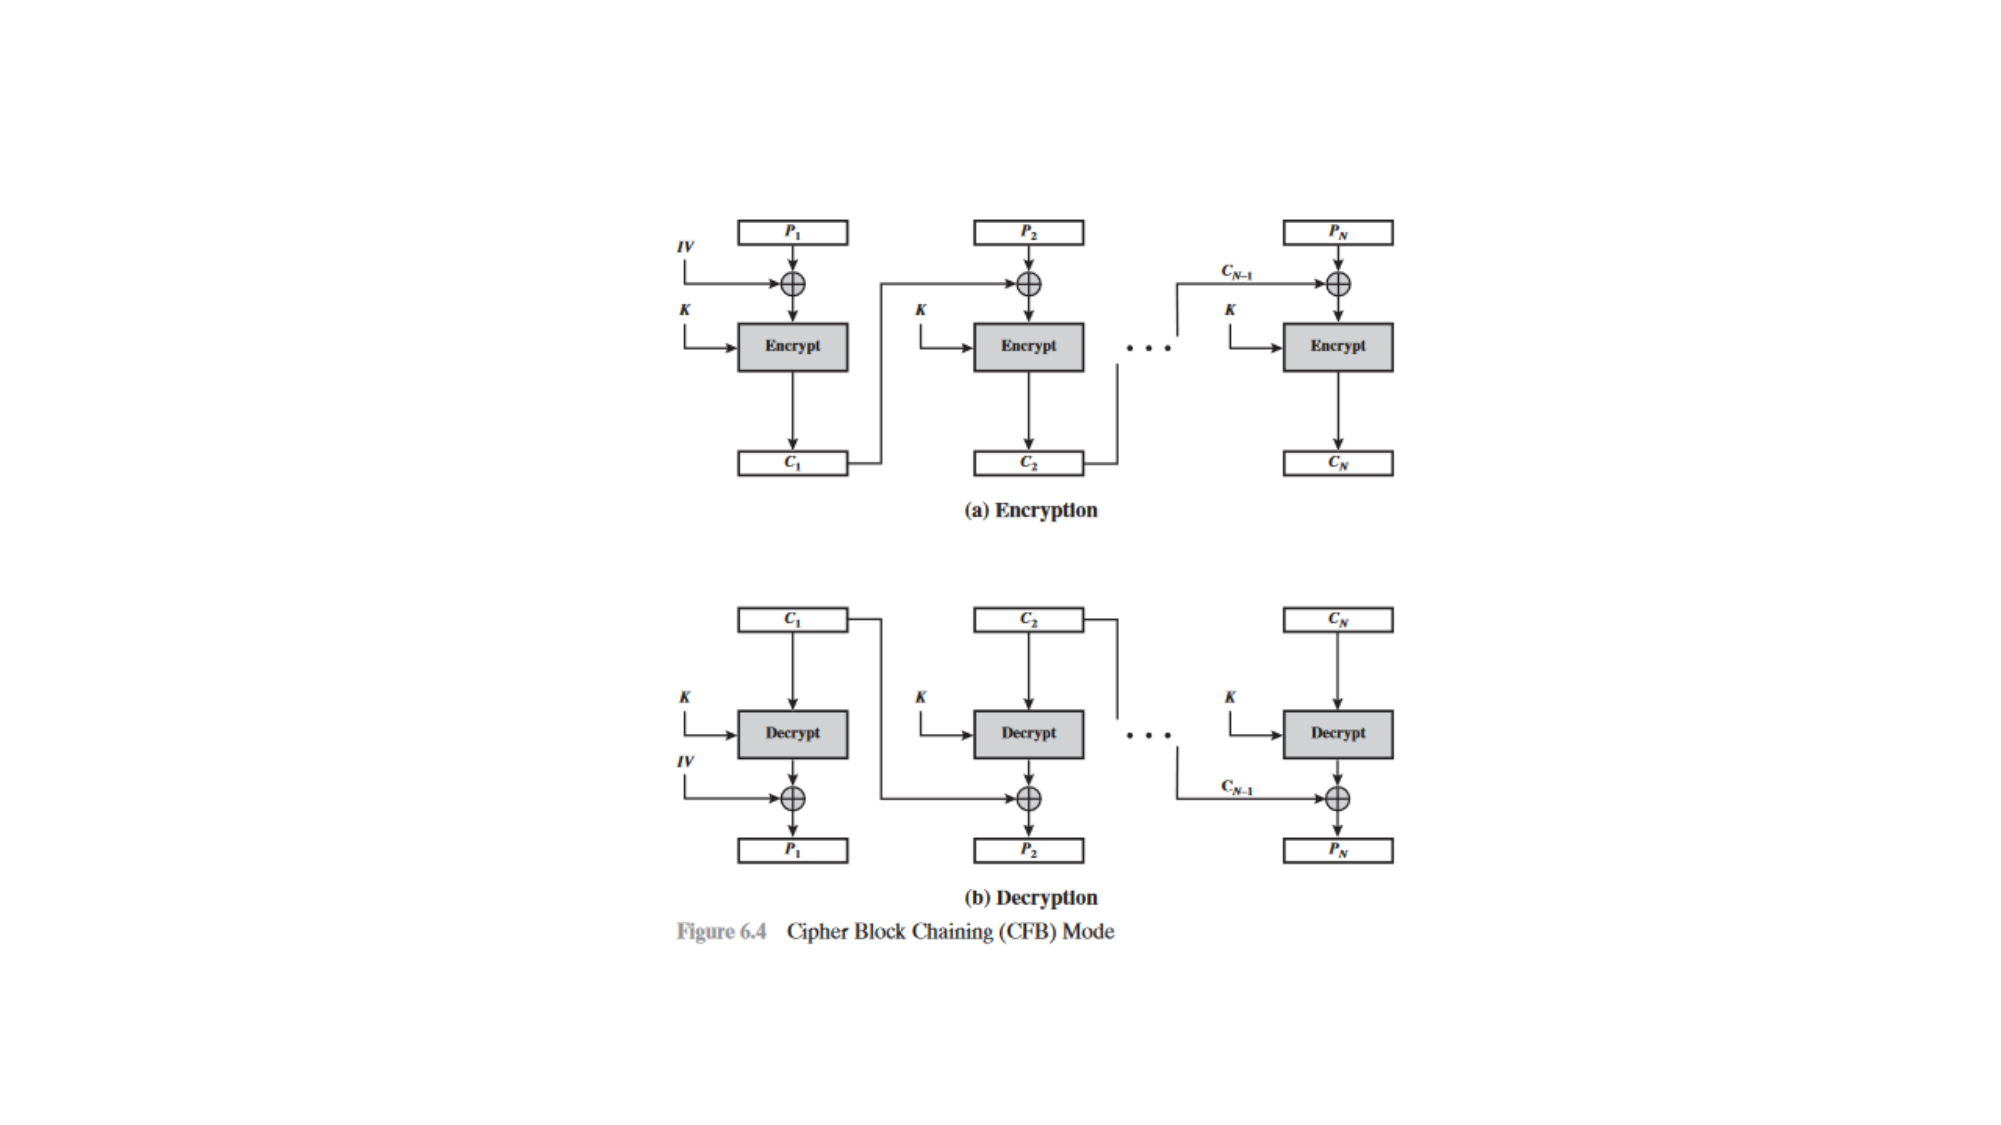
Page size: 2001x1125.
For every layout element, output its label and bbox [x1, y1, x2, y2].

picture [562, 162, 1438, 963]
